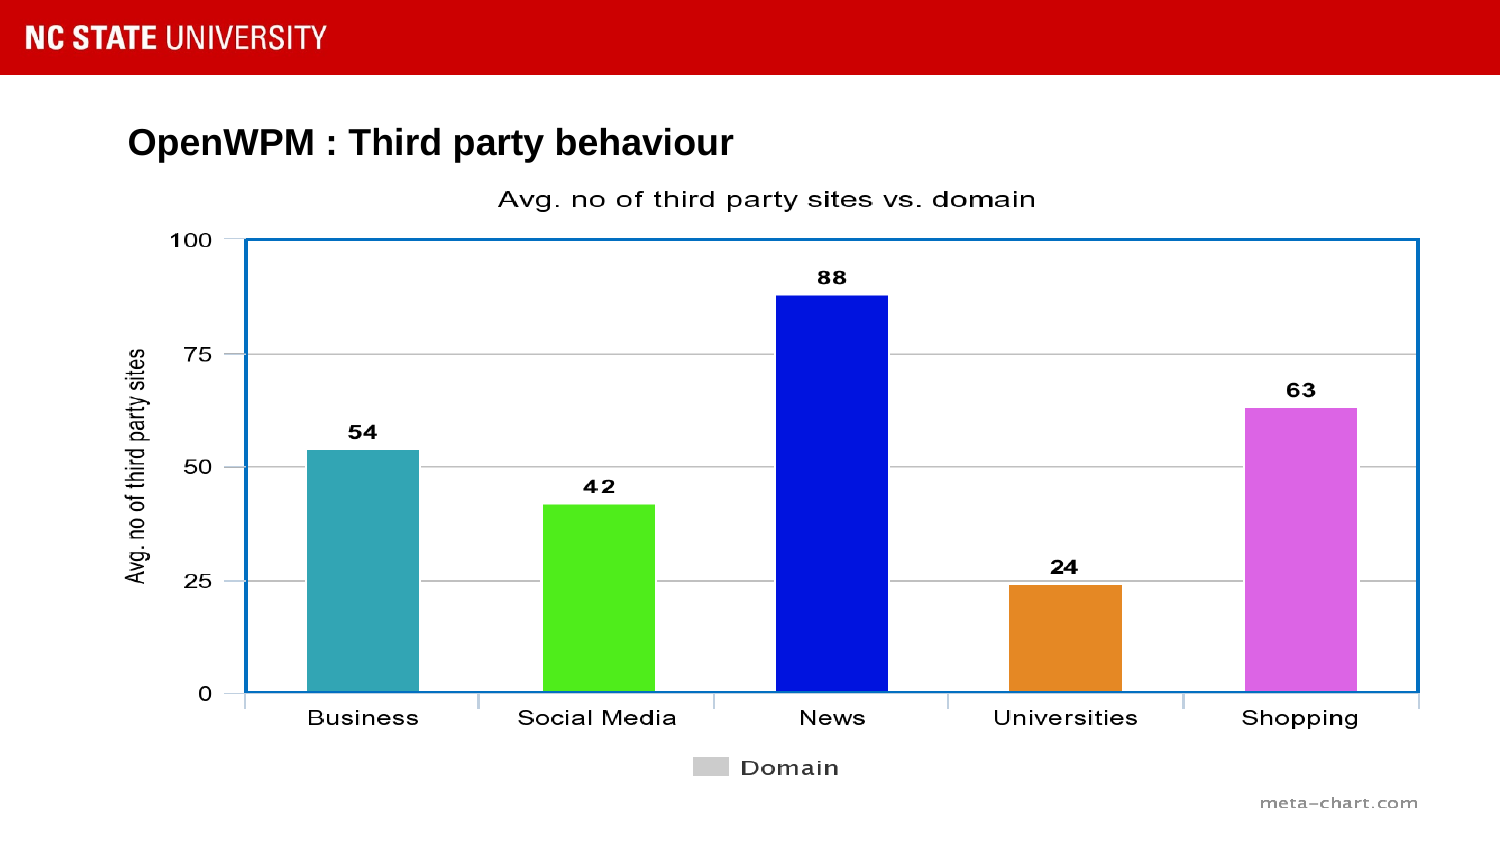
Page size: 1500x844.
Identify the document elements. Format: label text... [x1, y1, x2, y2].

picture [0, 0, 1500, 75]
title OpenWPM : Third party behaviour [112, 86, 1388, 172]
picture [93, 173, 1441, 817]
